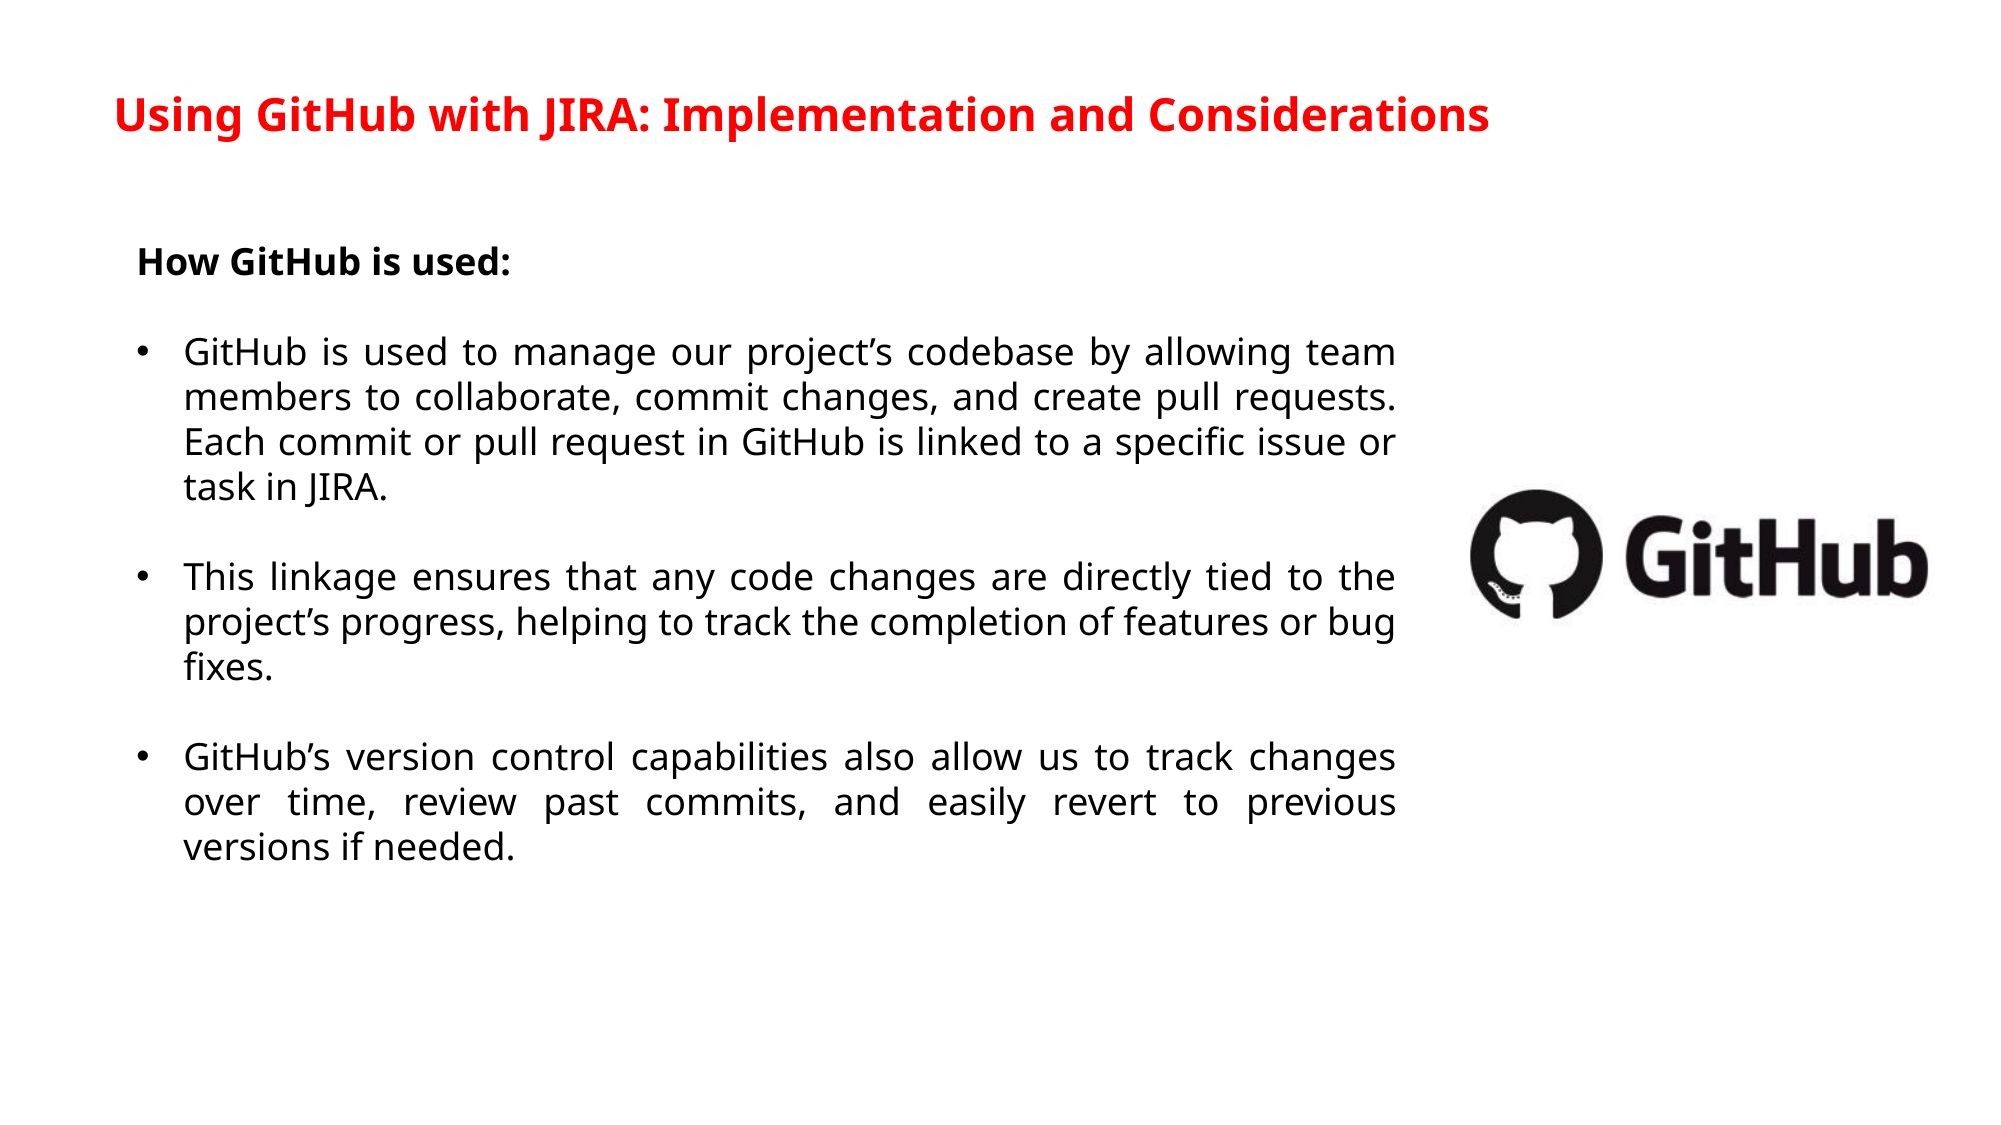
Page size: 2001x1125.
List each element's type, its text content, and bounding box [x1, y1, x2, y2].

list Using GitHub with JIRA: Implementation and Considerations [98, 72, 1904, 159]
picture [1450, 371, 1960, 754]
text_box How GitHub is used: GitHub is used to manage our project’s codebase by allowing team members to collaborate, commit changes, and create pull requests. Each commit or pull request in GitHub is linked to a specific issue or task in JIRA. This linkage ensures that any code changes are directly tied to the project’s progress, helping to track the completion of features or bug fixes. GitHub’s version control capabilities also allow us to track changes over time, review past commits, and easily revert to previous versions if needed. [121, 230, 1413, 921]
